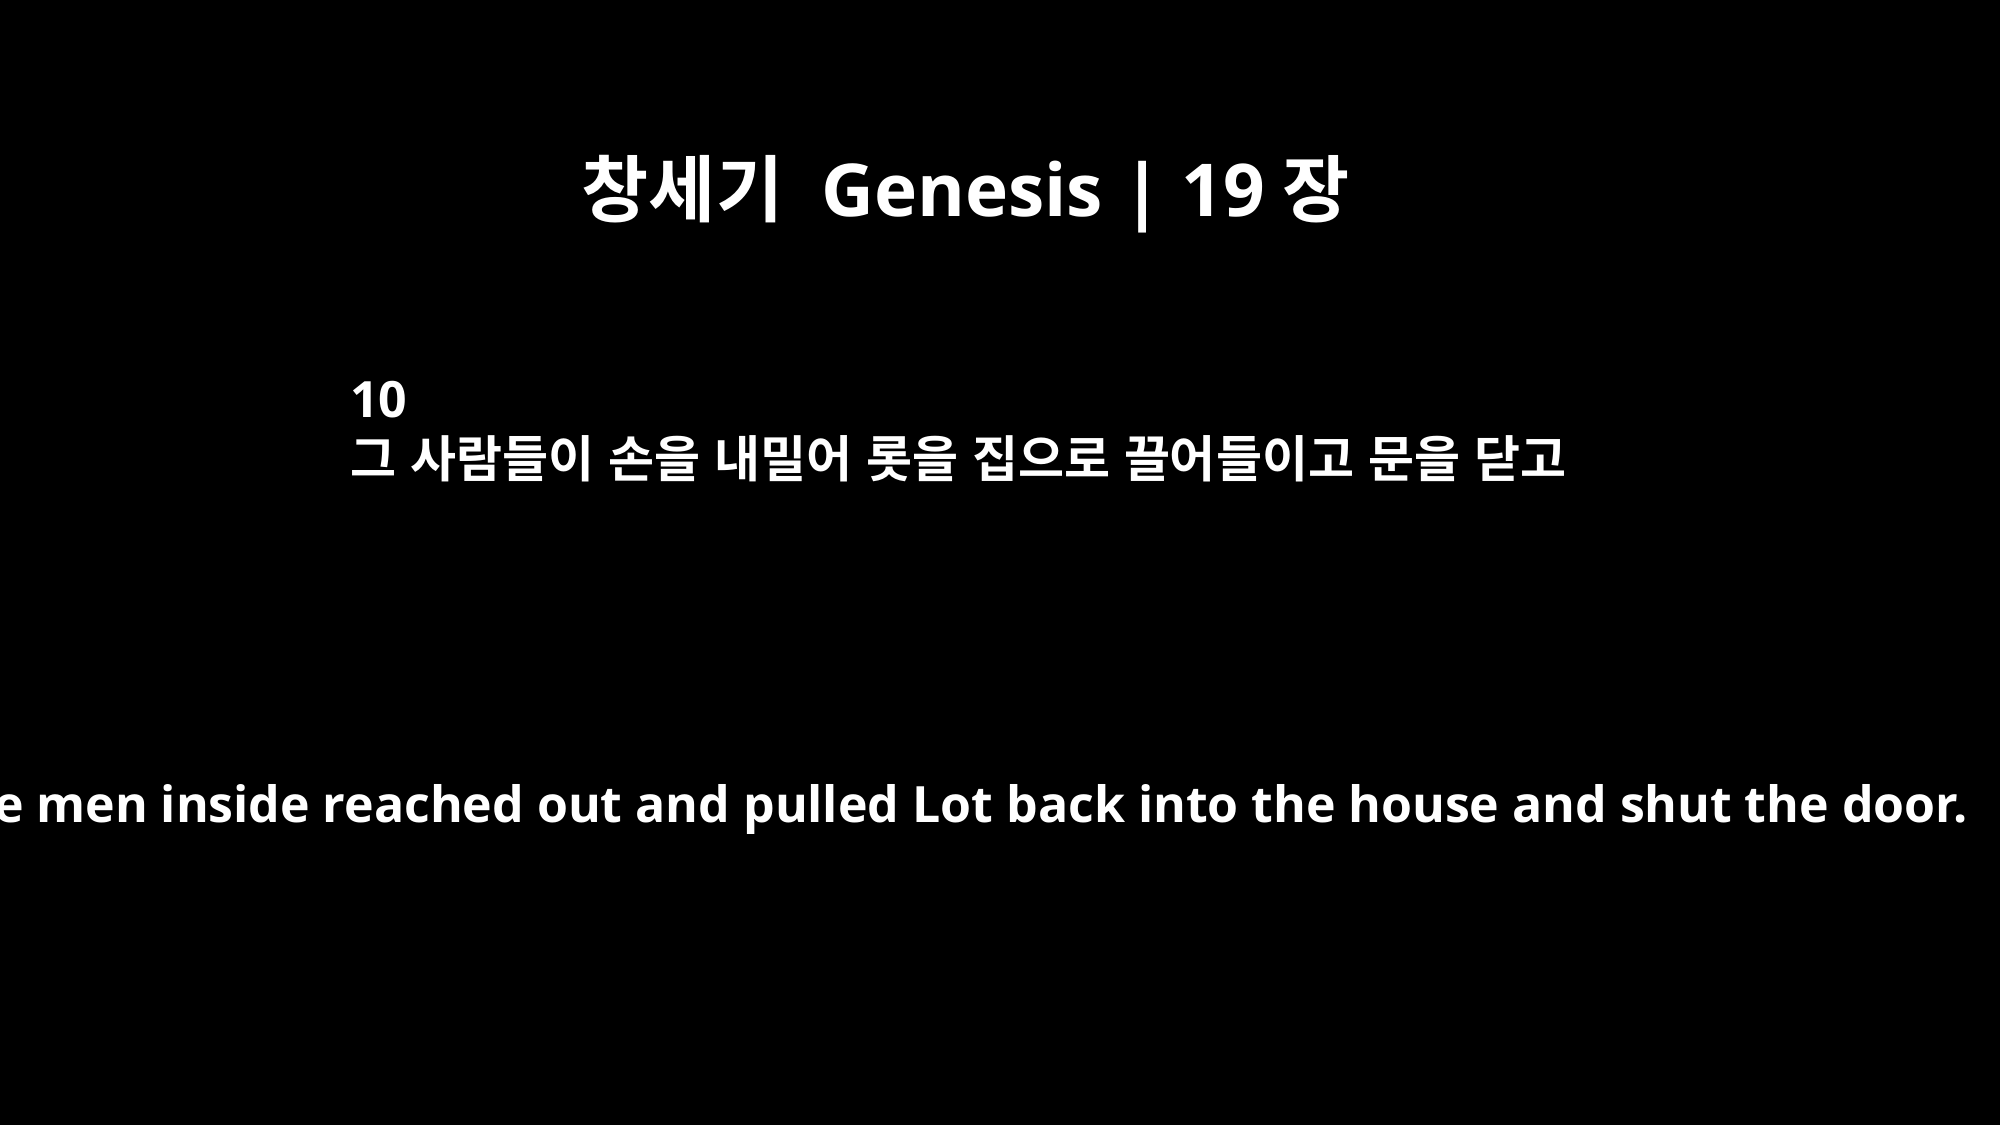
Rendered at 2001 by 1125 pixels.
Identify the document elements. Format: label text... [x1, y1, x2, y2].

text_box 창세기 Genesis | 19장 [566, 136, 1365, 239]
text_box 10 그 사람들이 손을 내밀어 롯을 집으로 끌어들이고 문을 닫고 [335, 359, 1582, 495]
text_box But the men inside reached out and pulled Lot back into the house and shut the door. [0, 764, 1984, 840]
